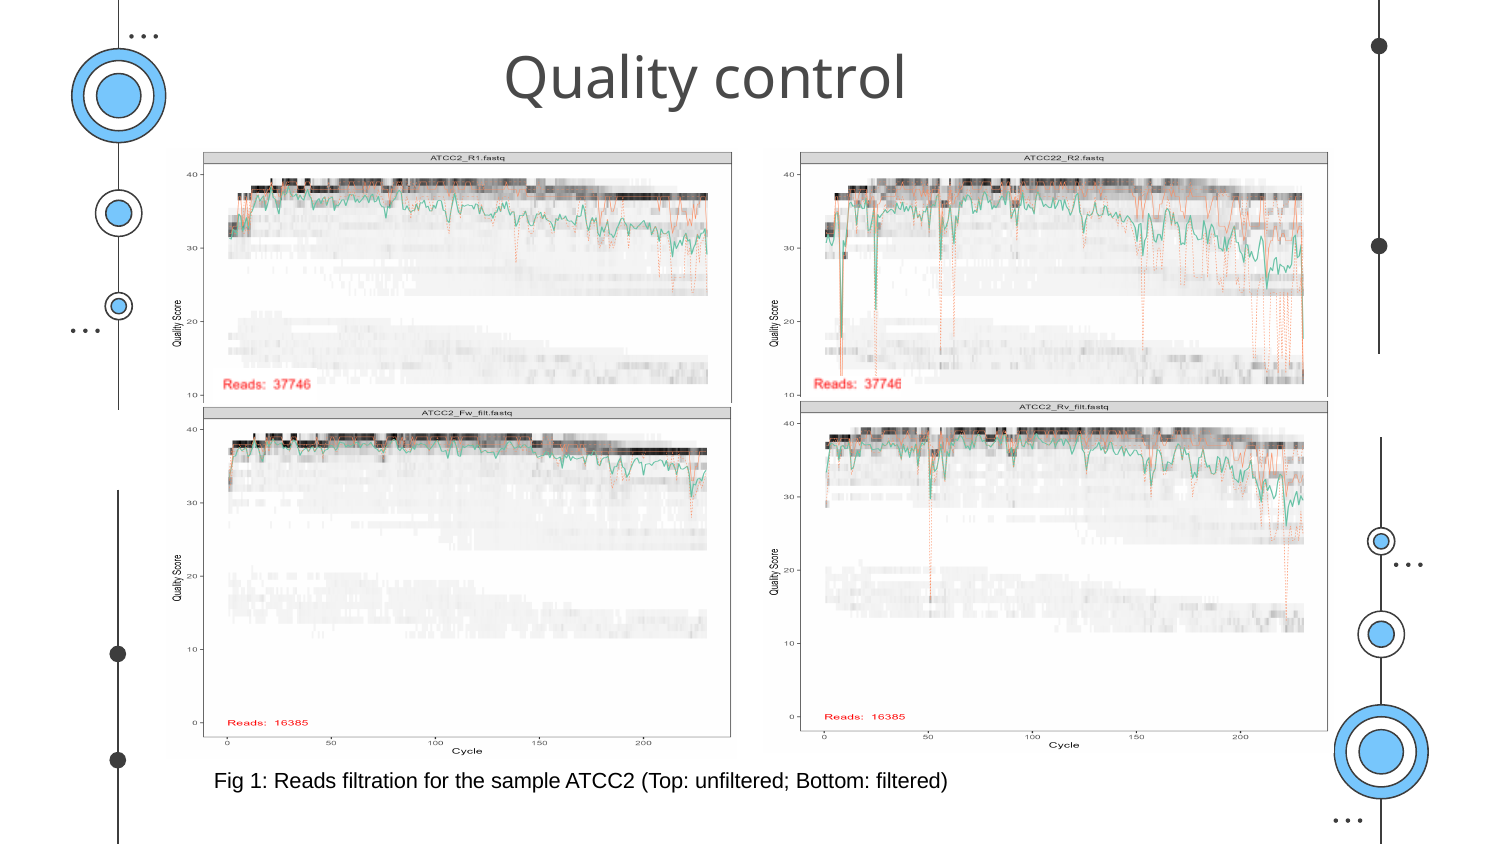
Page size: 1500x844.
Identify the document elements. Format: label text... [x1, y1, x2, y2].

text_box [166, 148, 1334, 760]
title Quality control [254, 25, 1157, 120]
text_box Fig 1: Reads filtration for the sample ATCC2 (Top: unfiltered; Bottom: filtered) [199, 768, 1178, 801]
